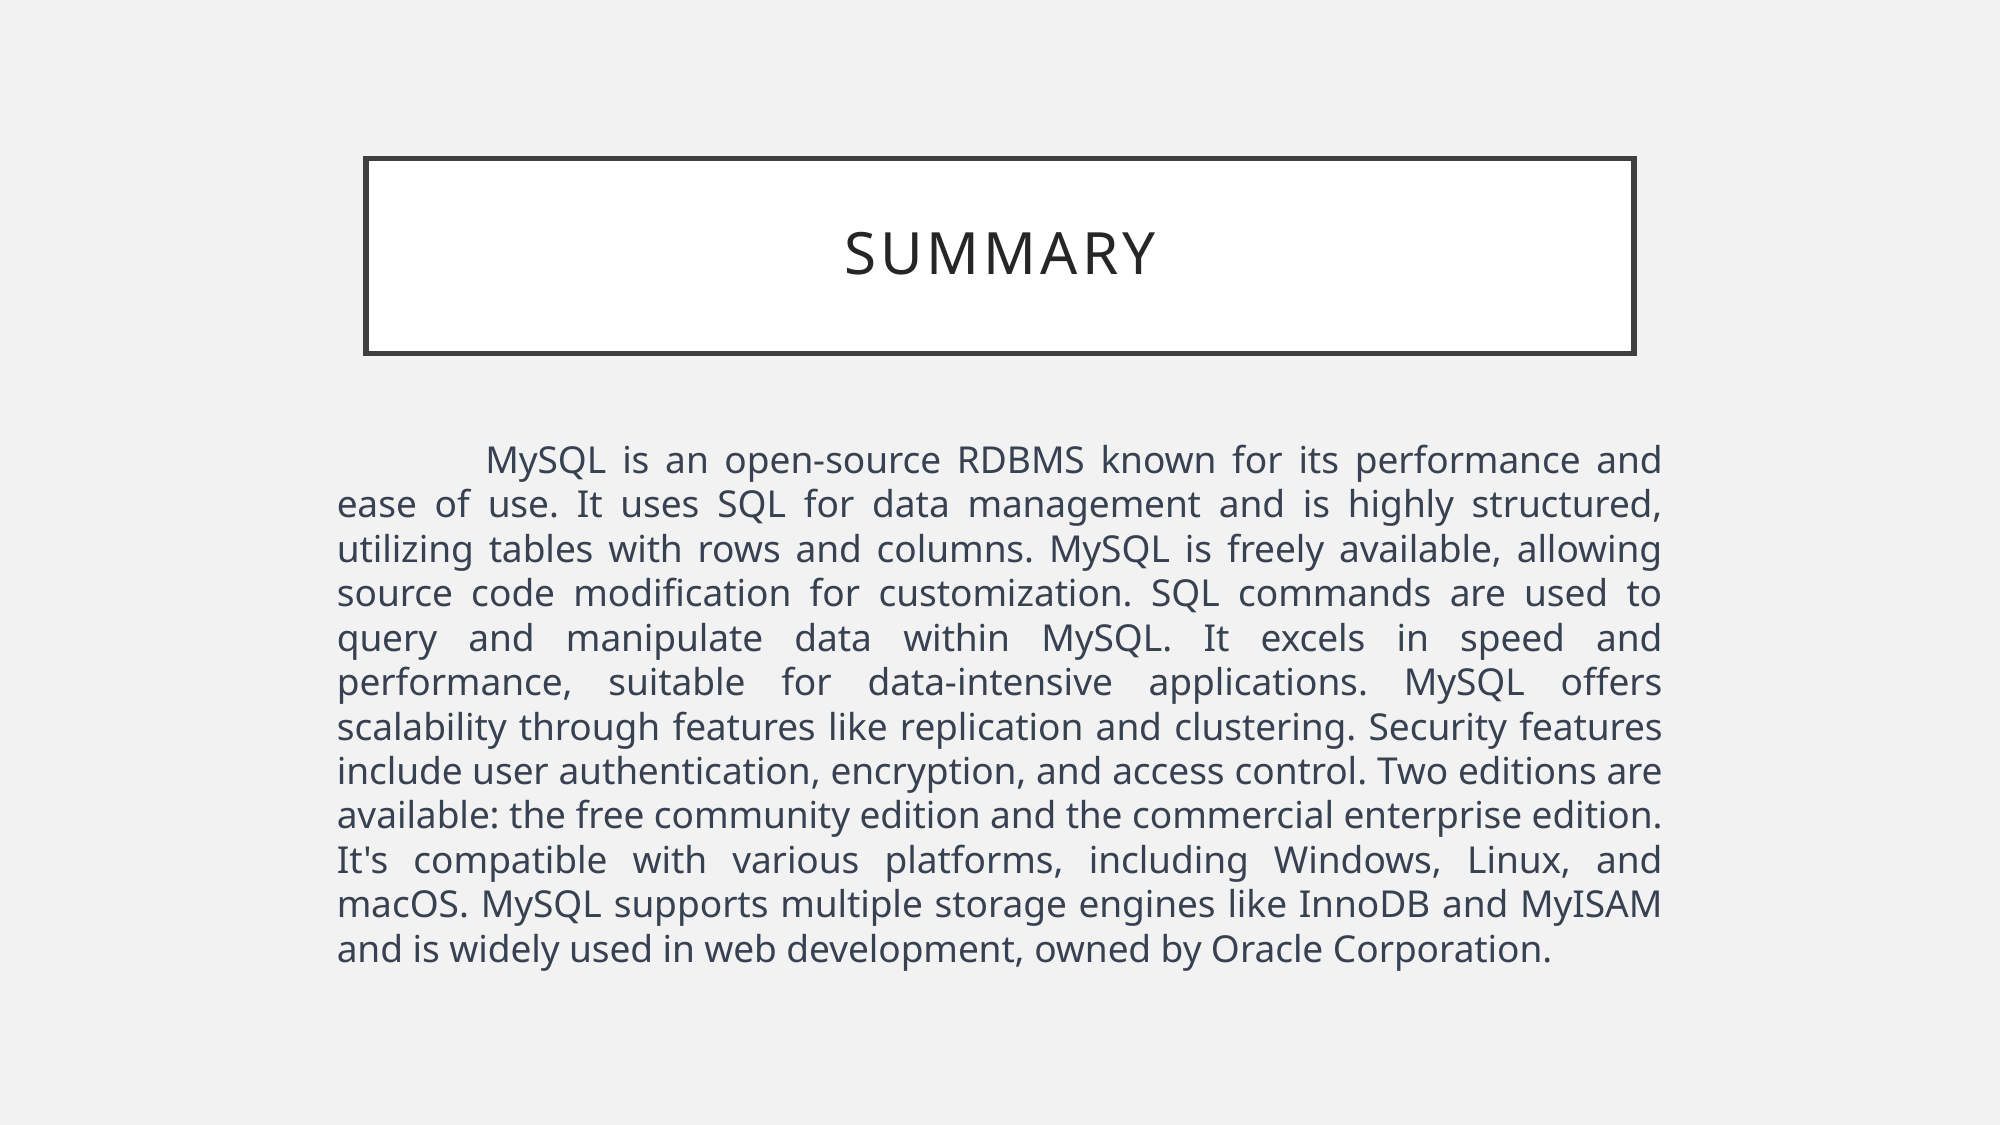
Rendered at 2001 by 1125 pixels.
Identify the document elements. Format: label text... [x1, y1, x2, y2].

title SUMMARY [363, 156, 1637, 356]
list MySQL is an open-source RDBMS known for its performance and ease of use. It uses SQL for data management and is highly structured, utilizing tables with rows and columns. MySQL is freely available, allowing source code modification for customization. SQL commands are used to query and manipulate data within MySQL. It excels in speed and performance, suitable for data-intensive applications. MySQL offers scalability through features like replication and clustering. Security features include user authentication, encryption, and access control. Two editions are available: the free community edition and the commercial enterprise edition. It's compatible with various platforms, including Windows, Linux, and macOS. MySQL supports multiple storage engines like InnoDB and MyISAM and is widely used in web development, owned by Oracle Corporation. [321, 428, 1678, 1026]
